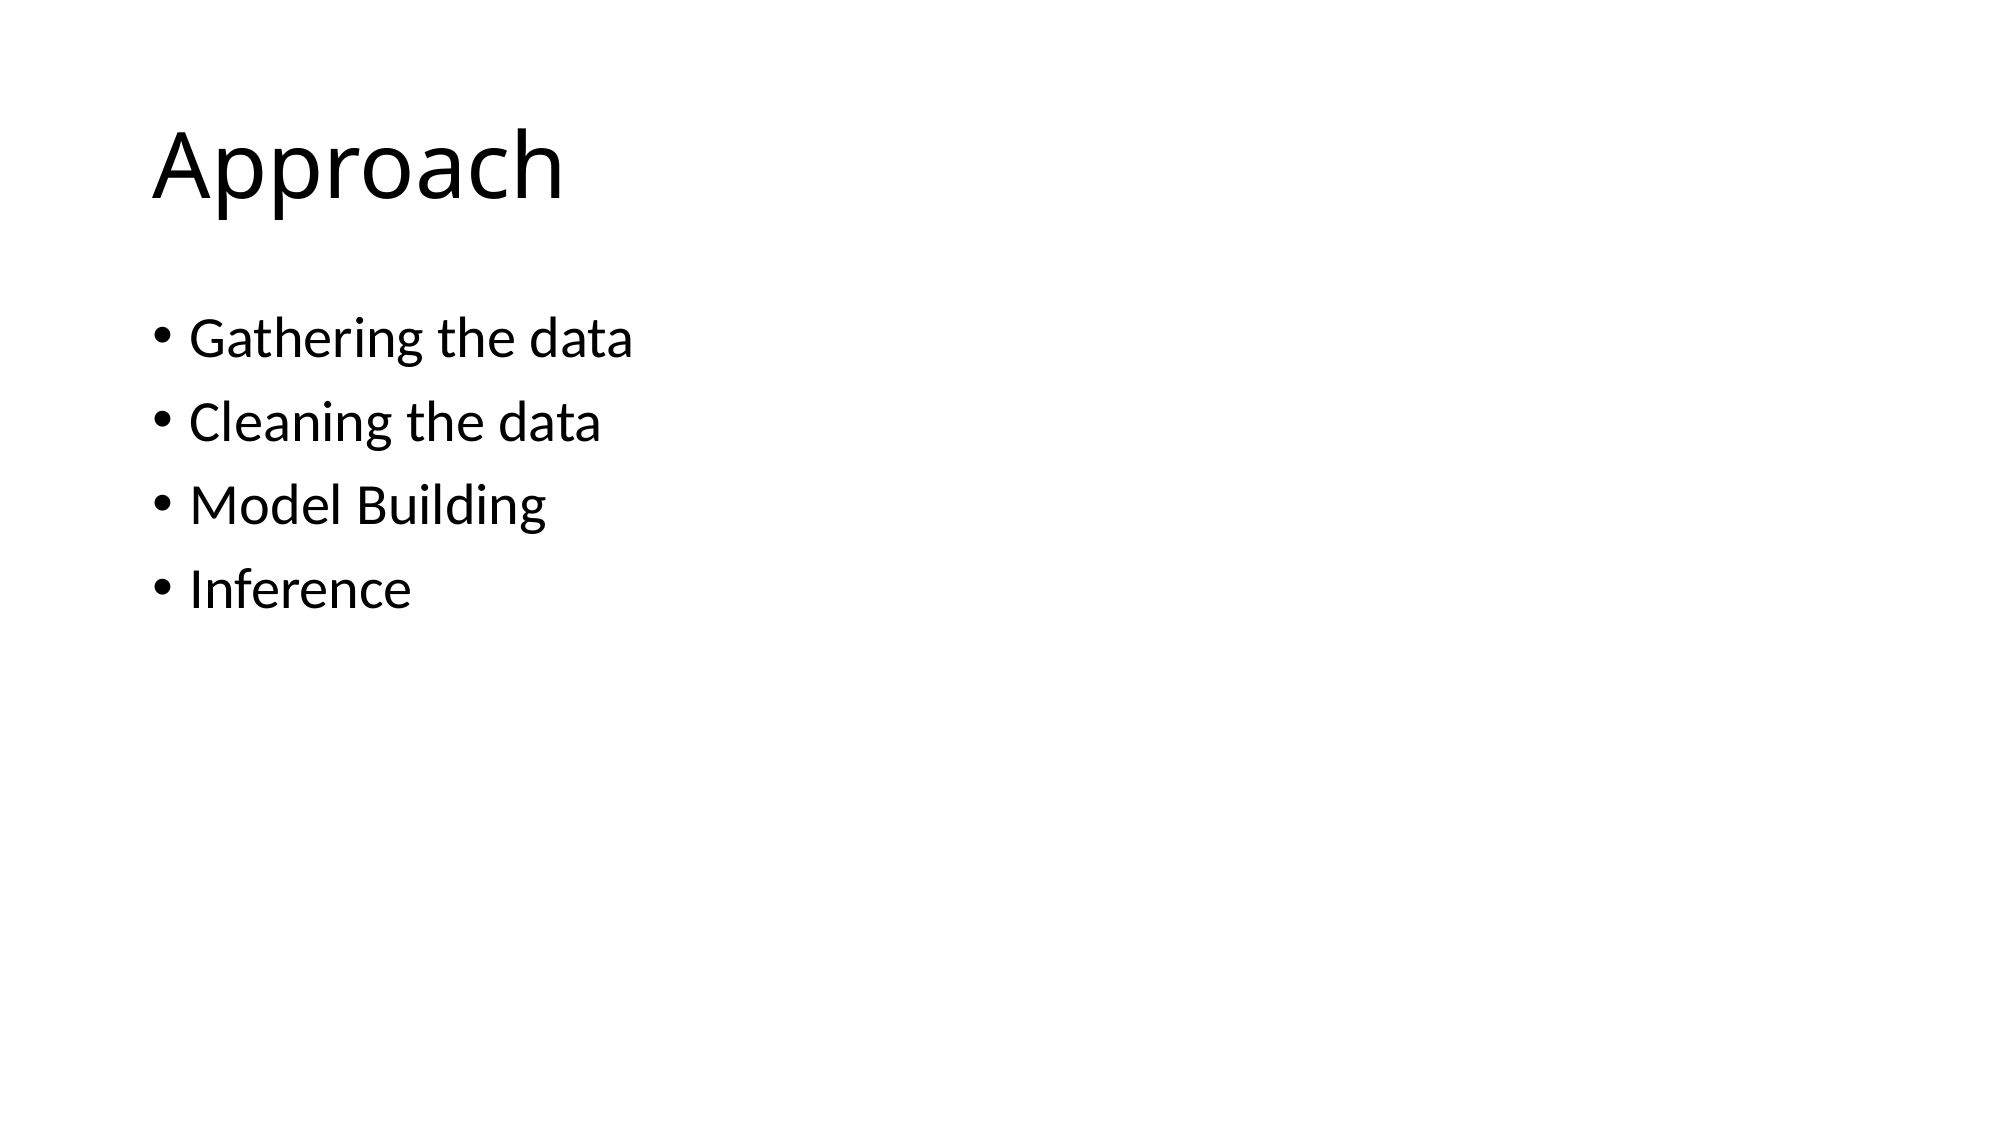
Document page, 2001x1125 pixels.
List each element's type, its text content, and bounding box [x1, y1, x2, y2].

list Gathering the data Cleaning the data Model Building Inference [137, 299, 1863, 1014]
title Approach [137, 59, 1863, 278]
